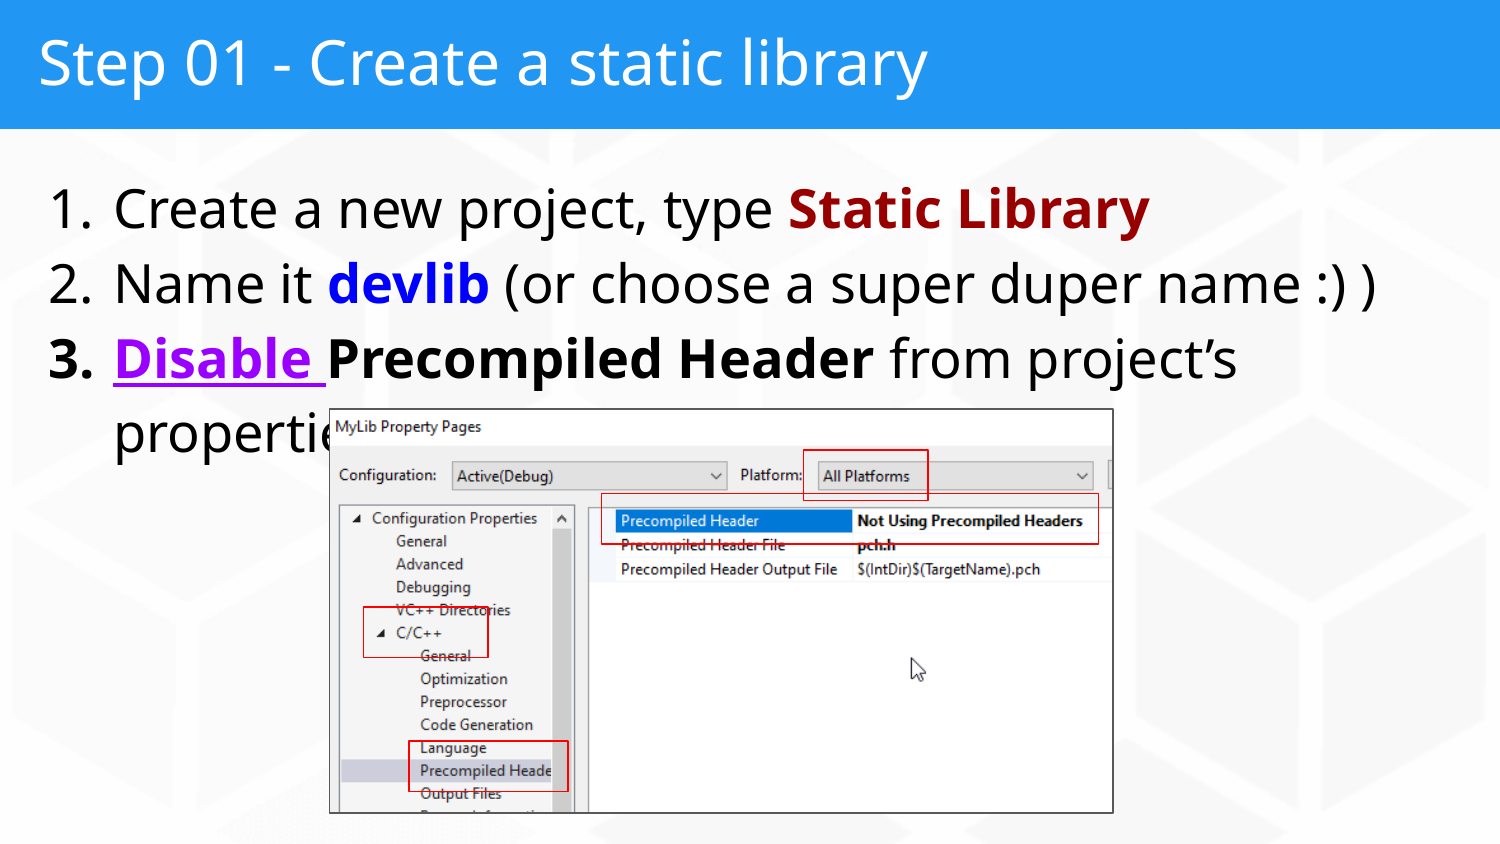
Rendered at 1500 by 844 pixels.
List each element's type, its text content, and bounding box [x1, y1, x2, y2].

title Step 01 - Create a static library [23, 0, 1500, 122]
list Create a new project, type Static Library Name it devlib (or choose a super duper name :) ) Disable Precompiled Header from project’s properties page [23, 149, 1489, 844]
picture [0, 129, 1500, 844]
picture [329, 409, 1113, 813]
